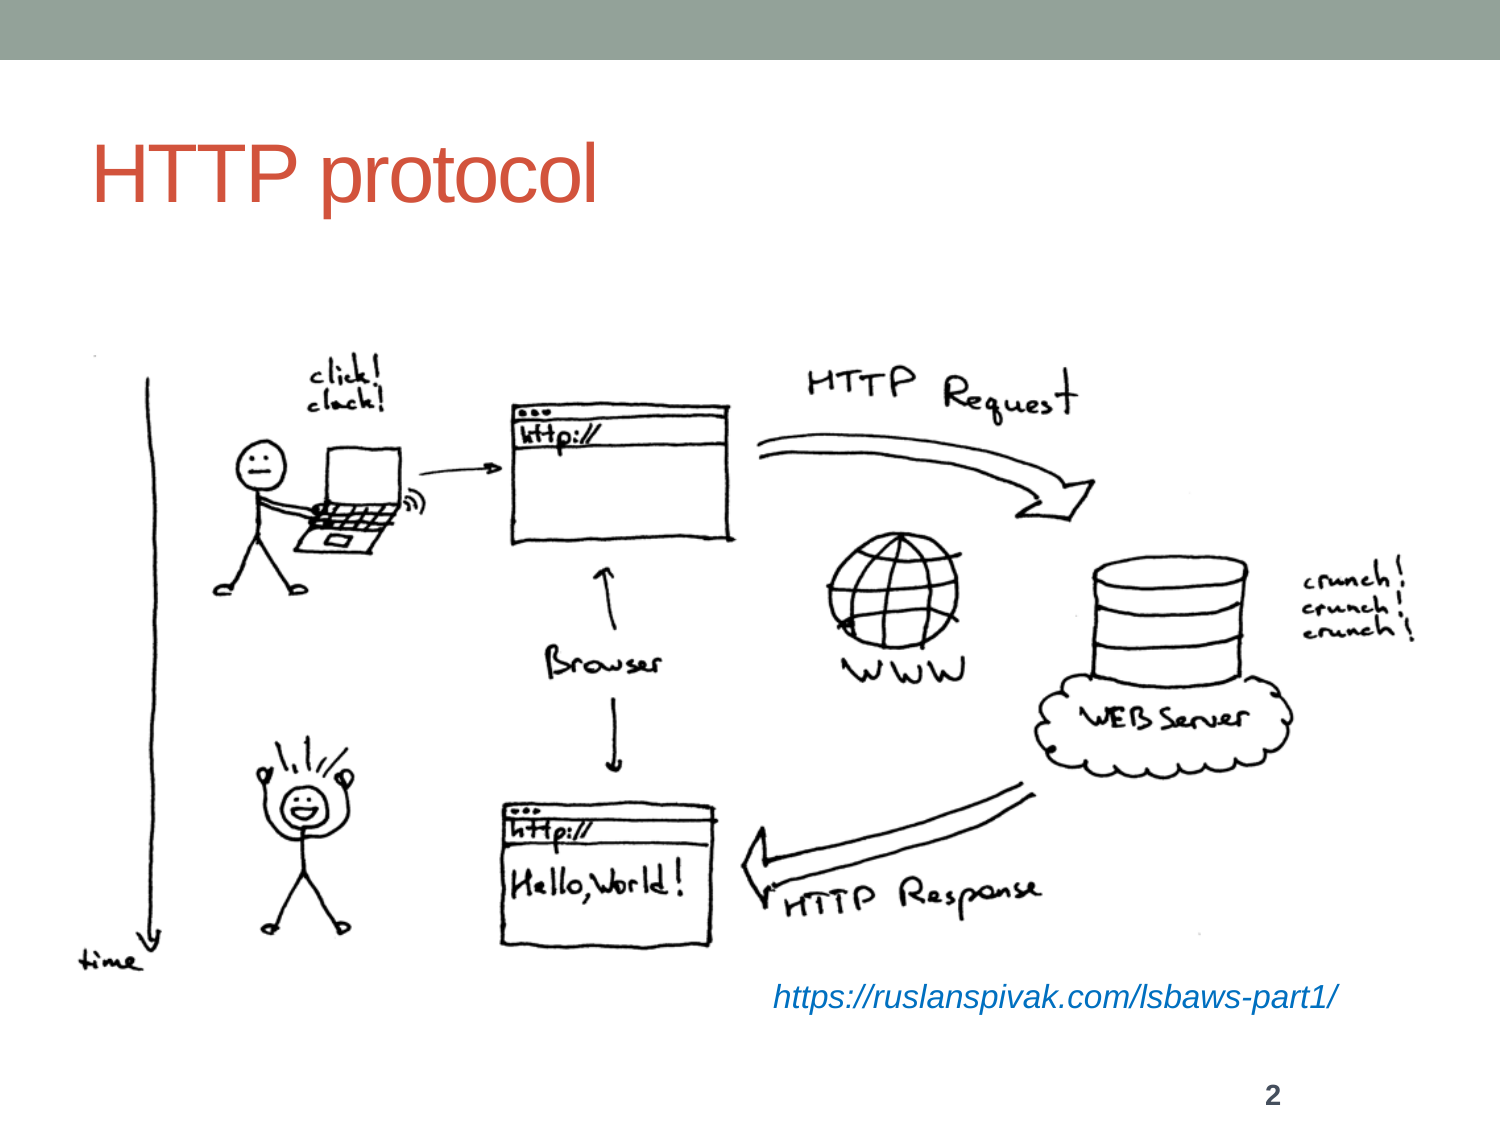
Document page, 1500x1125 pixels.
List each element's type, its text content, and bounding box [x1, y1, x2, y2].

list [74, 333, 1426, 992]
slide_number 2 [1250, 1066, 1425, 1121]
text_box https://ruslanspivak.com/lsbaws-part1/ [758, 1000, 1353, 1023]
title HTTP protocol [75, 87, 1425, 250]
